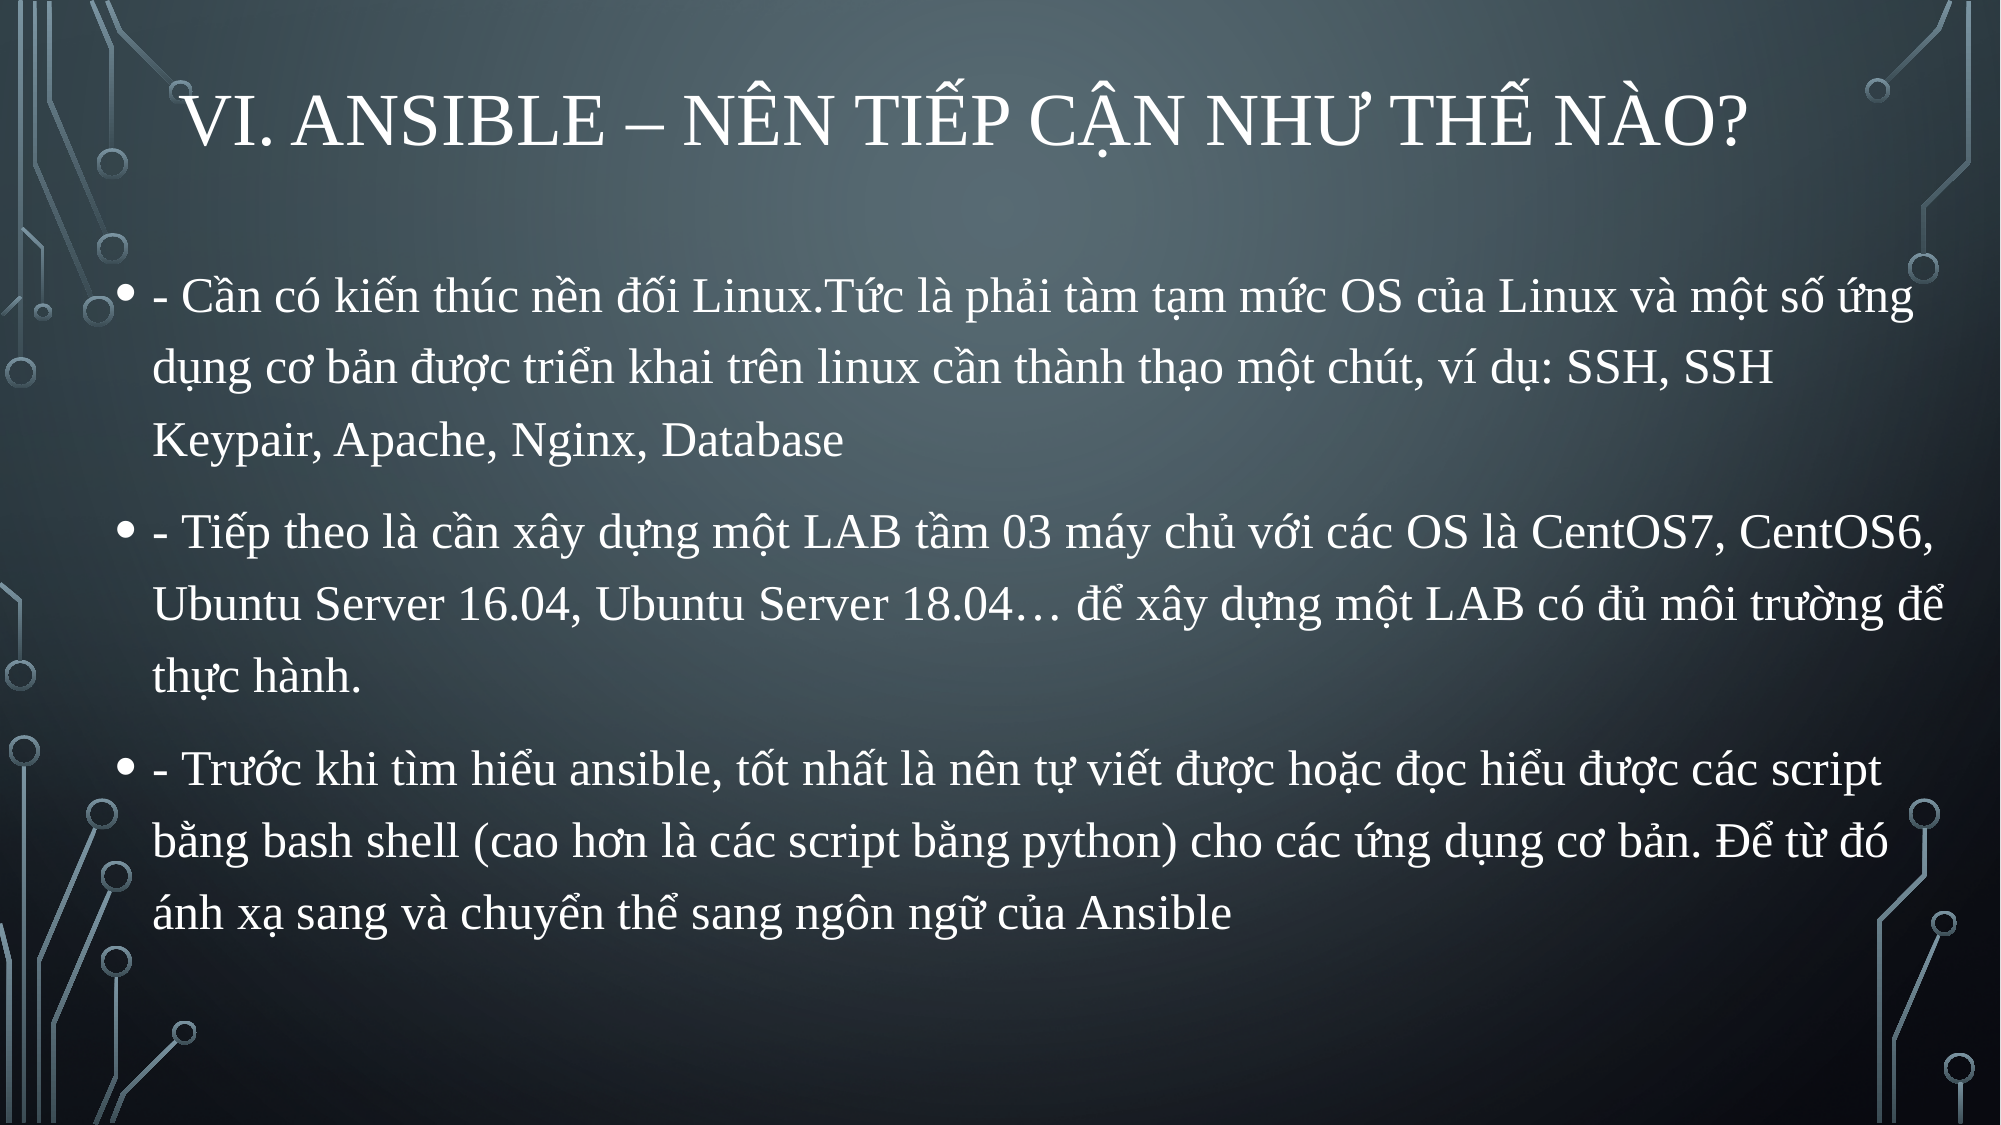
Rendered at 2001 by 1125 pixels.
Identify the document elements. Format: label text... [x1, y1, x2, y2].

title VI. Ansible – nên tiếp cận như thế nào? [163, 0, 1789, 242]
list - Cần có kiến thúc nền đối Linux.Tức là phải tàm tạm mức OS của Linux và một số ứng dụng cơ bản được triển khai trên linux cần thành thạo một chút, ví dụ: SSH, SSH Keypair, Apache, Nginx, Database - Tiếp theo là cần xây dựng một LAB tầm 03 máy chủ với các OS là CentOS7, CentOS6, Ubuntu Server 16.04, Ubuntu Server 18.04… để xây dựng một LAB có đủ môi trường để thực hành. - Trước khi tìm hiểu ansible, tốt nhất là nên tự viết được hoặc đọc hiểu được các script bằng bash shell (cao hơn là các script bằng python) cho các ứng dụng cơ bản. Để từ đó ánh xạ sang và chuyển thể sang ngôn ngữ của Ansible [99, 242, 1969, 1125]
